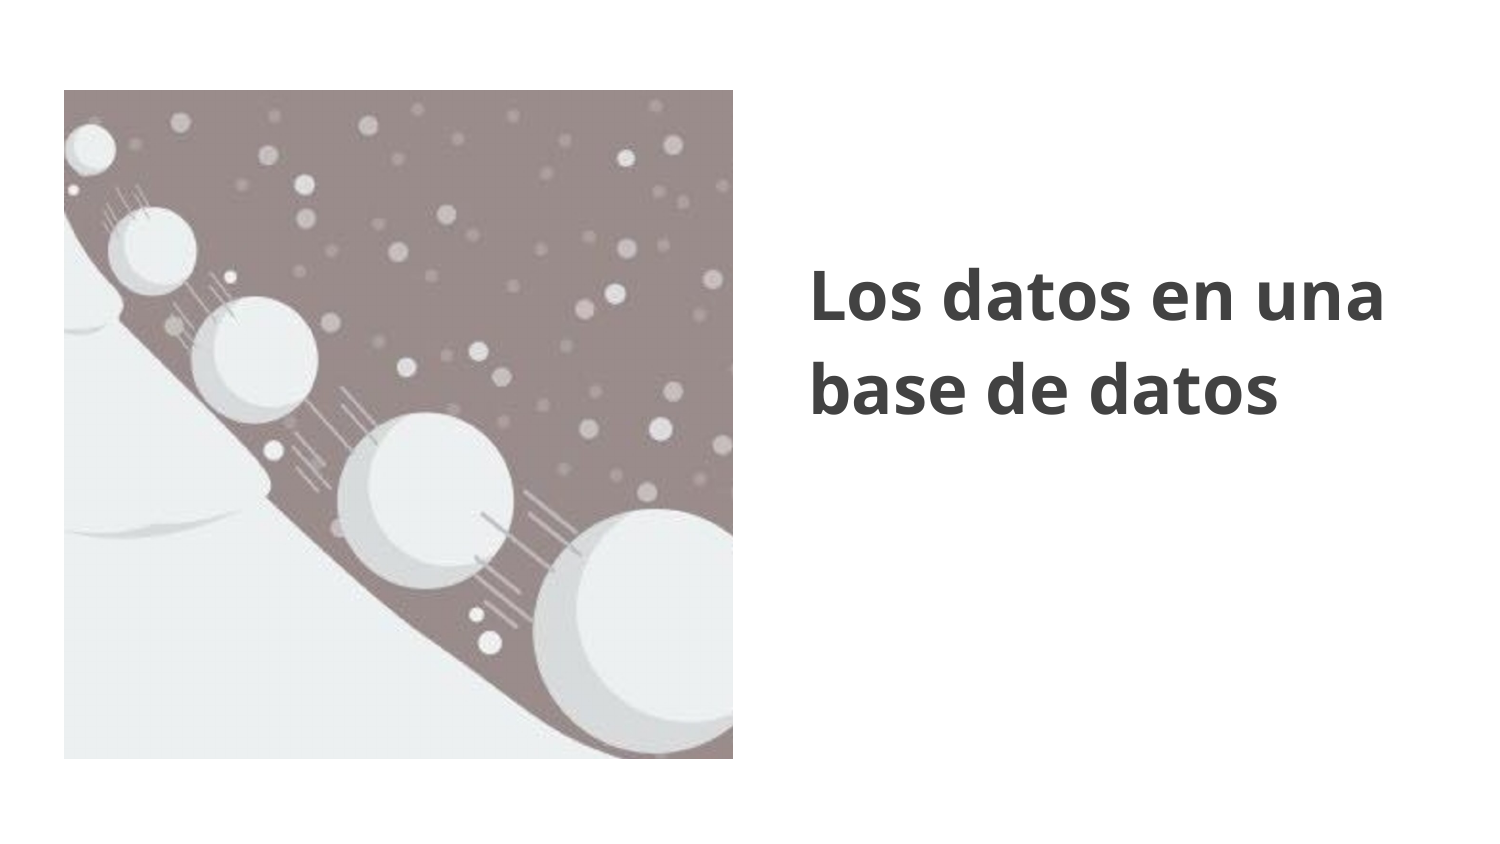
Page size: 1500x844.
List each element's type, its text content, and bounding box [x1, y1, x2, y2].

title Los datos en una base de datos [793, 231, 1462, 585]
picture [64, 90, 733, 760]
